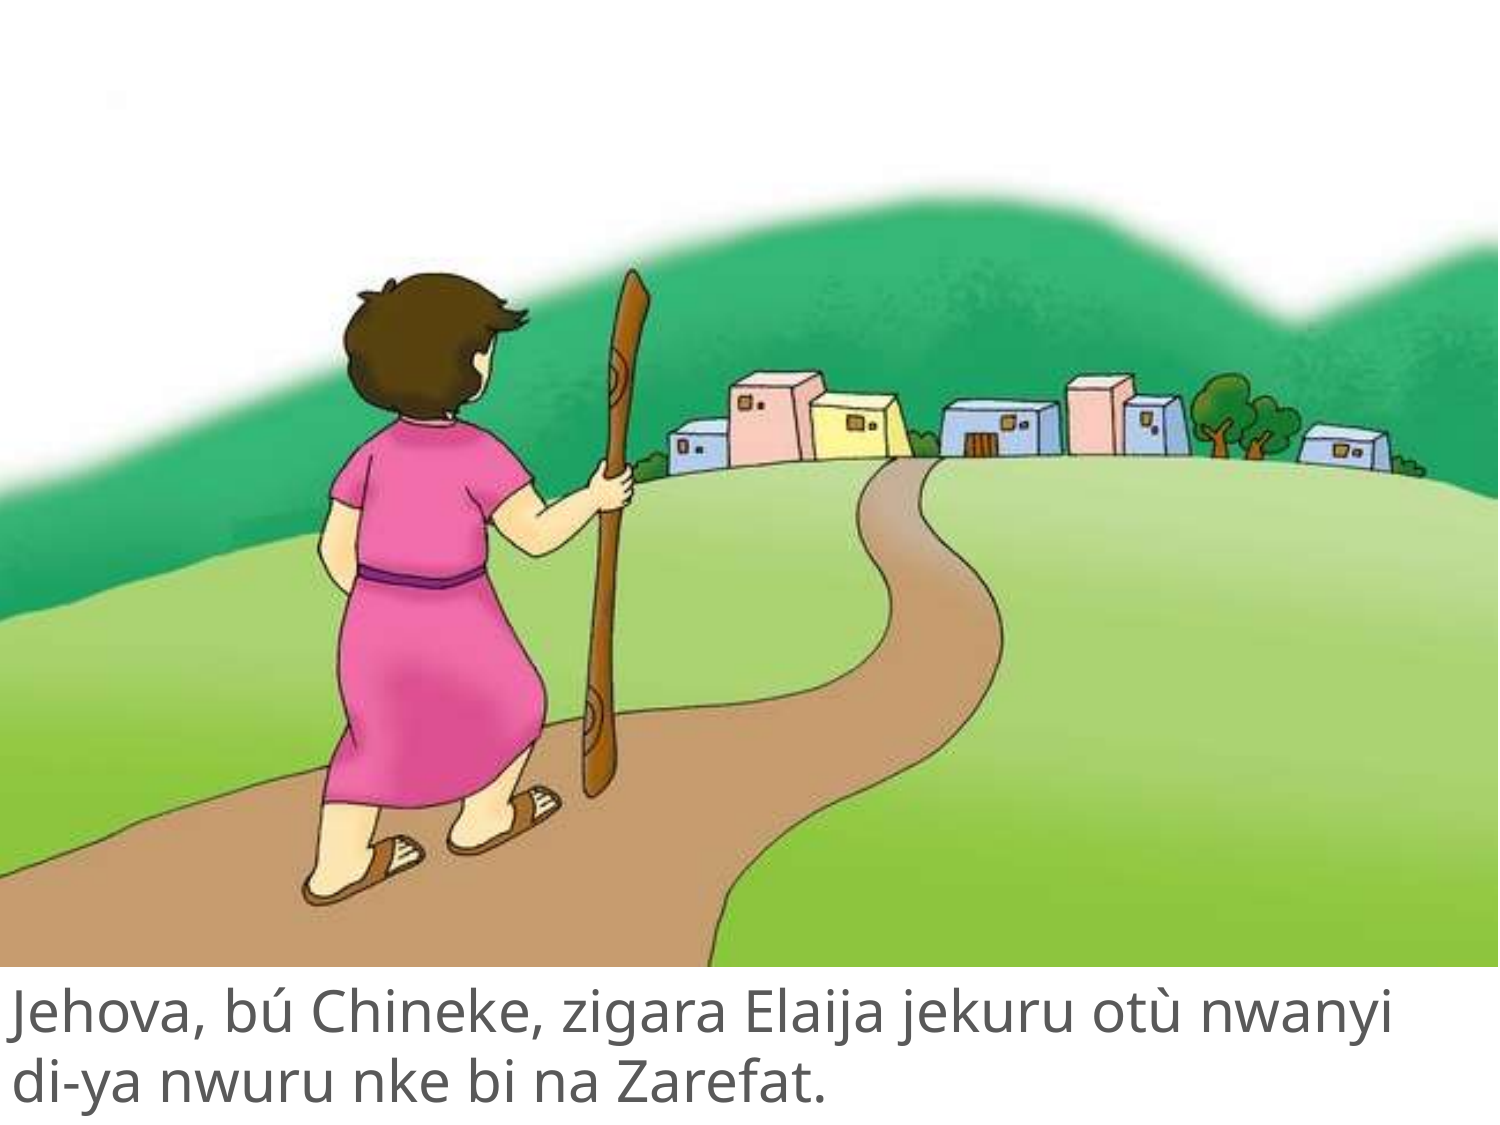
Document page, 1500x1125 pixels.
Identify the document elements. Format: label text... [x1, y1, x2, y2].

text_box Jehova, bú Chineke, zigara Elaija jekuru otù nwanyi di-ya nwuru nke bi na Zarefat. [0, 975, 1468, 1122]
picture [0, 0, 1498, 967]
